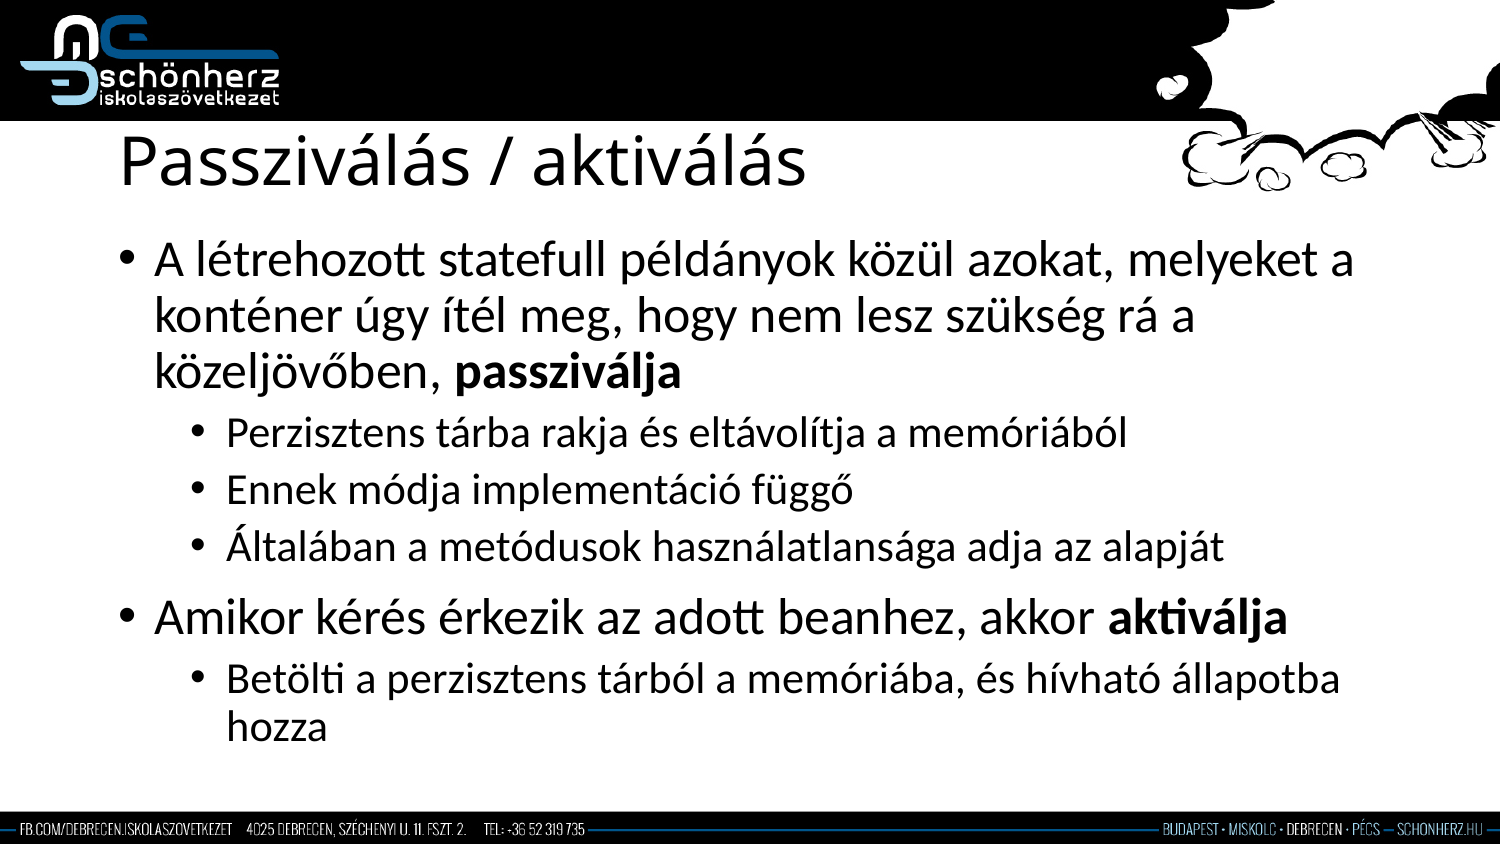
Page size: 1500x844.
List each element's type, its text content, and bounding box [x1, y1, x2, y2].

list A létrehozott statefull példányok közül azokat, melyeket a konténer úgy ítél meg, hogy nem lesz szükség rá a közeljövőben, passziválja Perzisztens tárba rakja és eltávolítja a memóriából Ennek módja implementáció függő Általában a metódusok használatlansága adja az alapját Amikor kérés érkezik az adott beanhez, akkor aktiválja Betölti a perzisztens tárból a memóriába, és hívható állapotba hozza [103, 224, 1397, 760]
title Passziválás / aktiválás [103, 44, 1397, 208]
picture [0, 0, 1500, 844]
